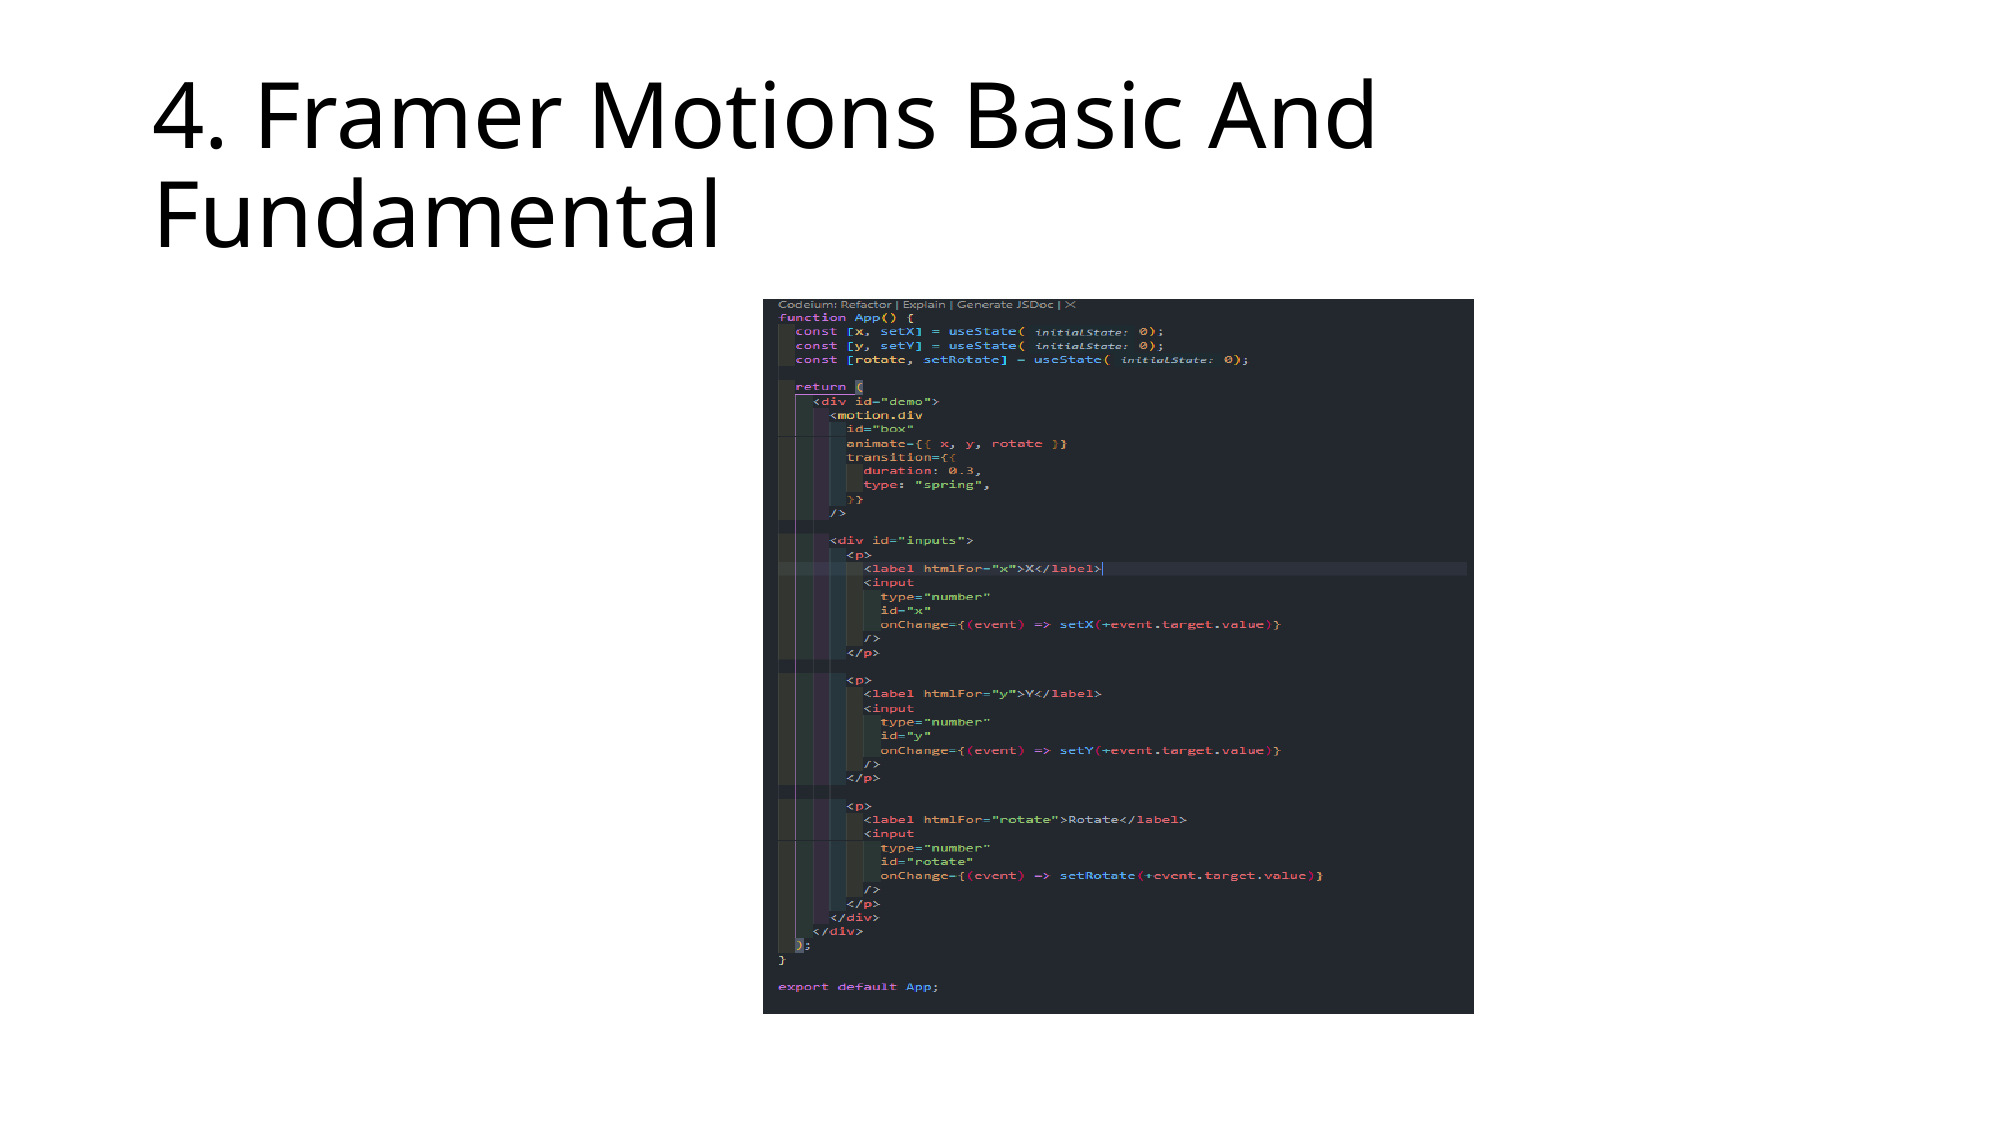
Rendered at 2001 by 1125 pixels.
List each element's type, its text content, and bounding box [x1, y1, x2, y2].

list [763, 299, 1474, 1014]
title 4. Framer Motions Basic And Fundamental [137, 59, 1863, 278]
